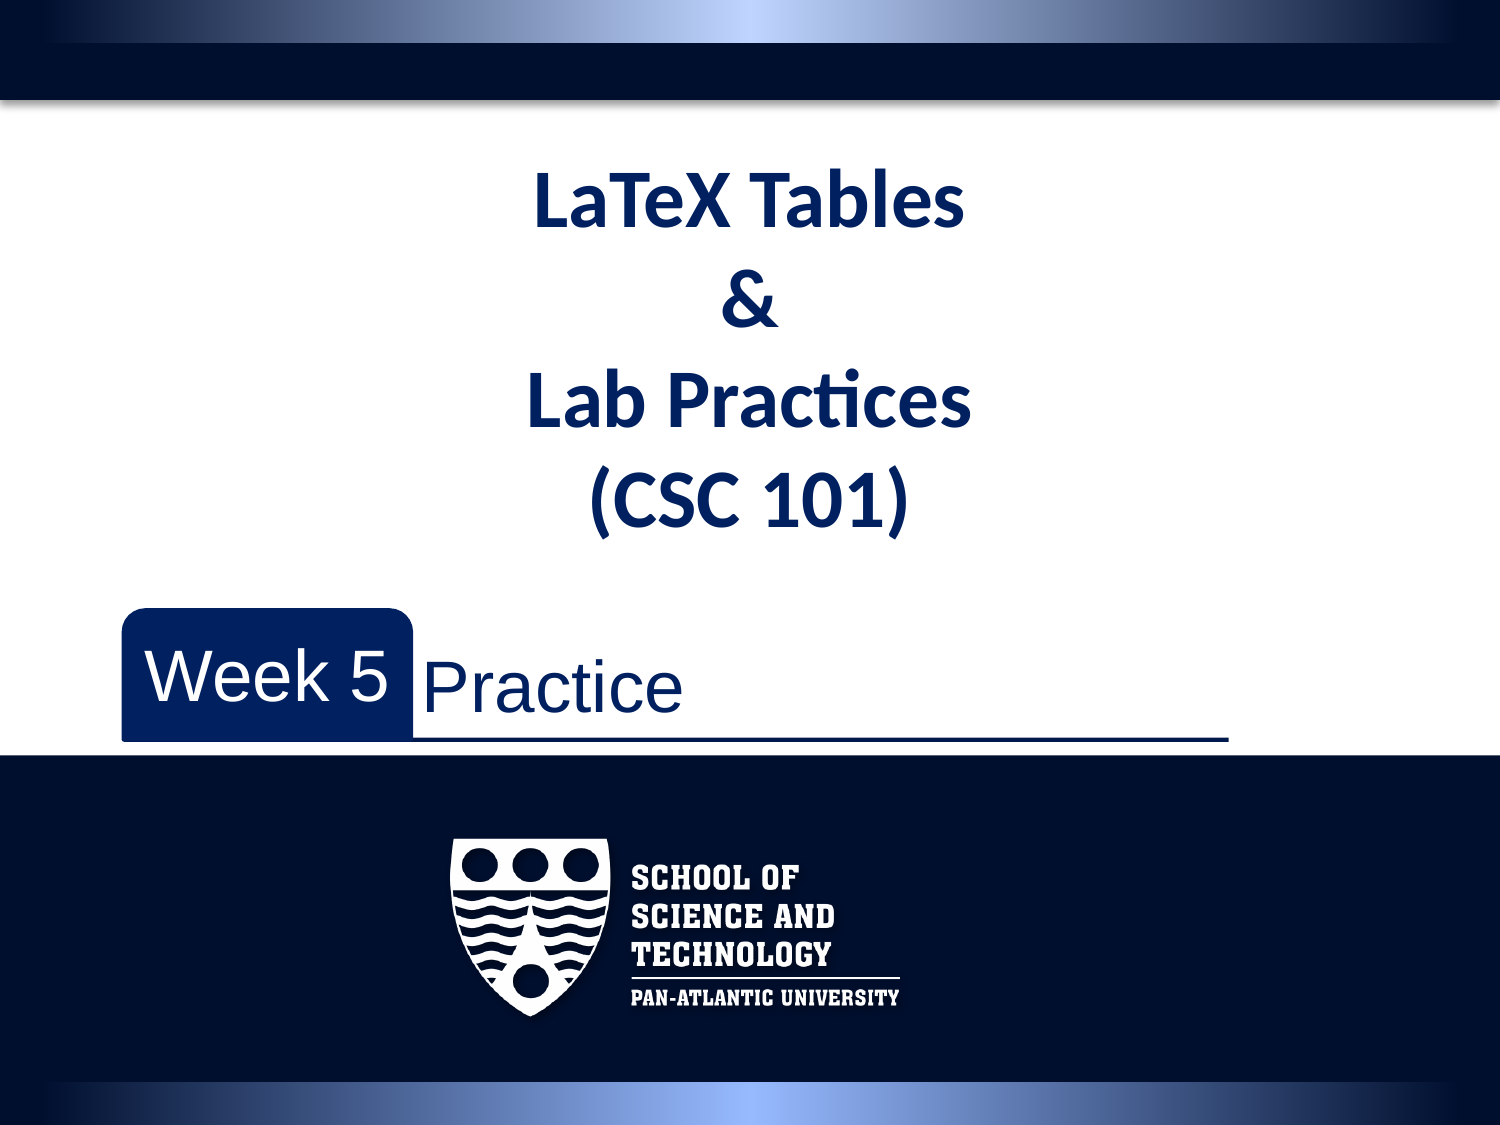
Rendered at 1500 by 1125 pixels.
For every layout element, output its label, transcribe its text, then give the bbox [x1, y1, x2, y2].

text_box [123, 480, 1229, 870]
title LaTeX Tables & Lab Practices (CSC 101) [0, 273, 1500, 515]
picture [450, 870, 900, 1017]
